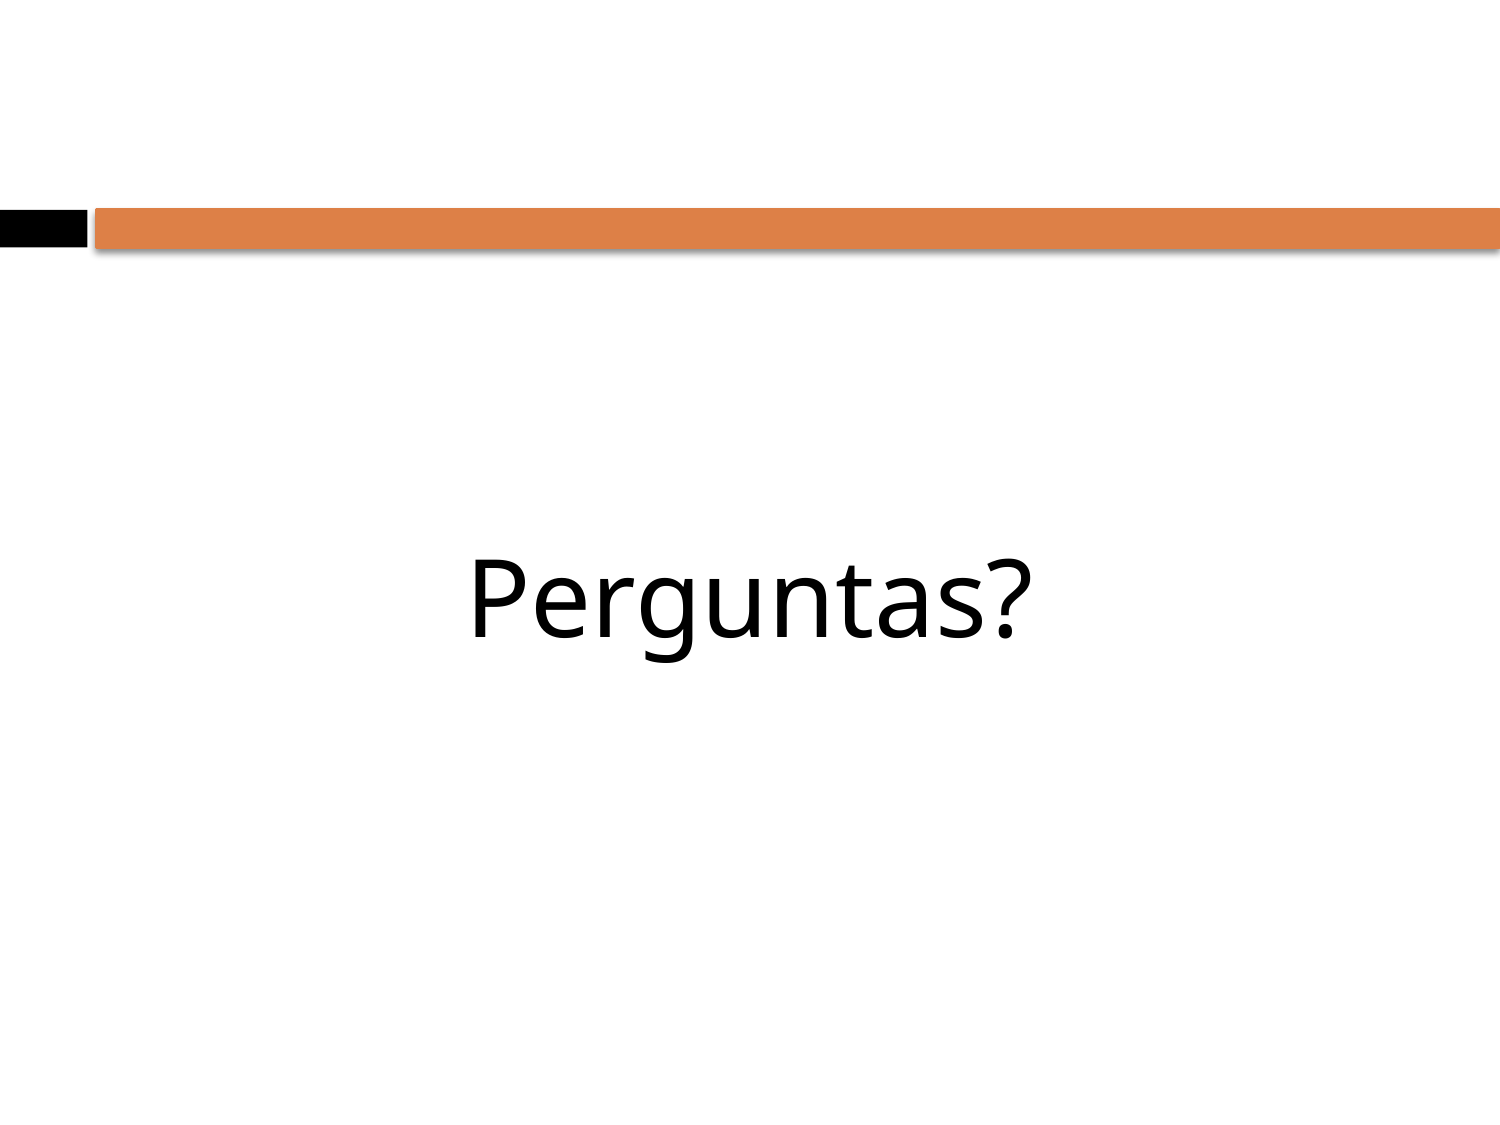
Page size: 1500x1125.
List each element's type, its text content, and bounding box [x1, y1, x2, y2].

list Perguntas? [75, 262, 1425, 1005]
